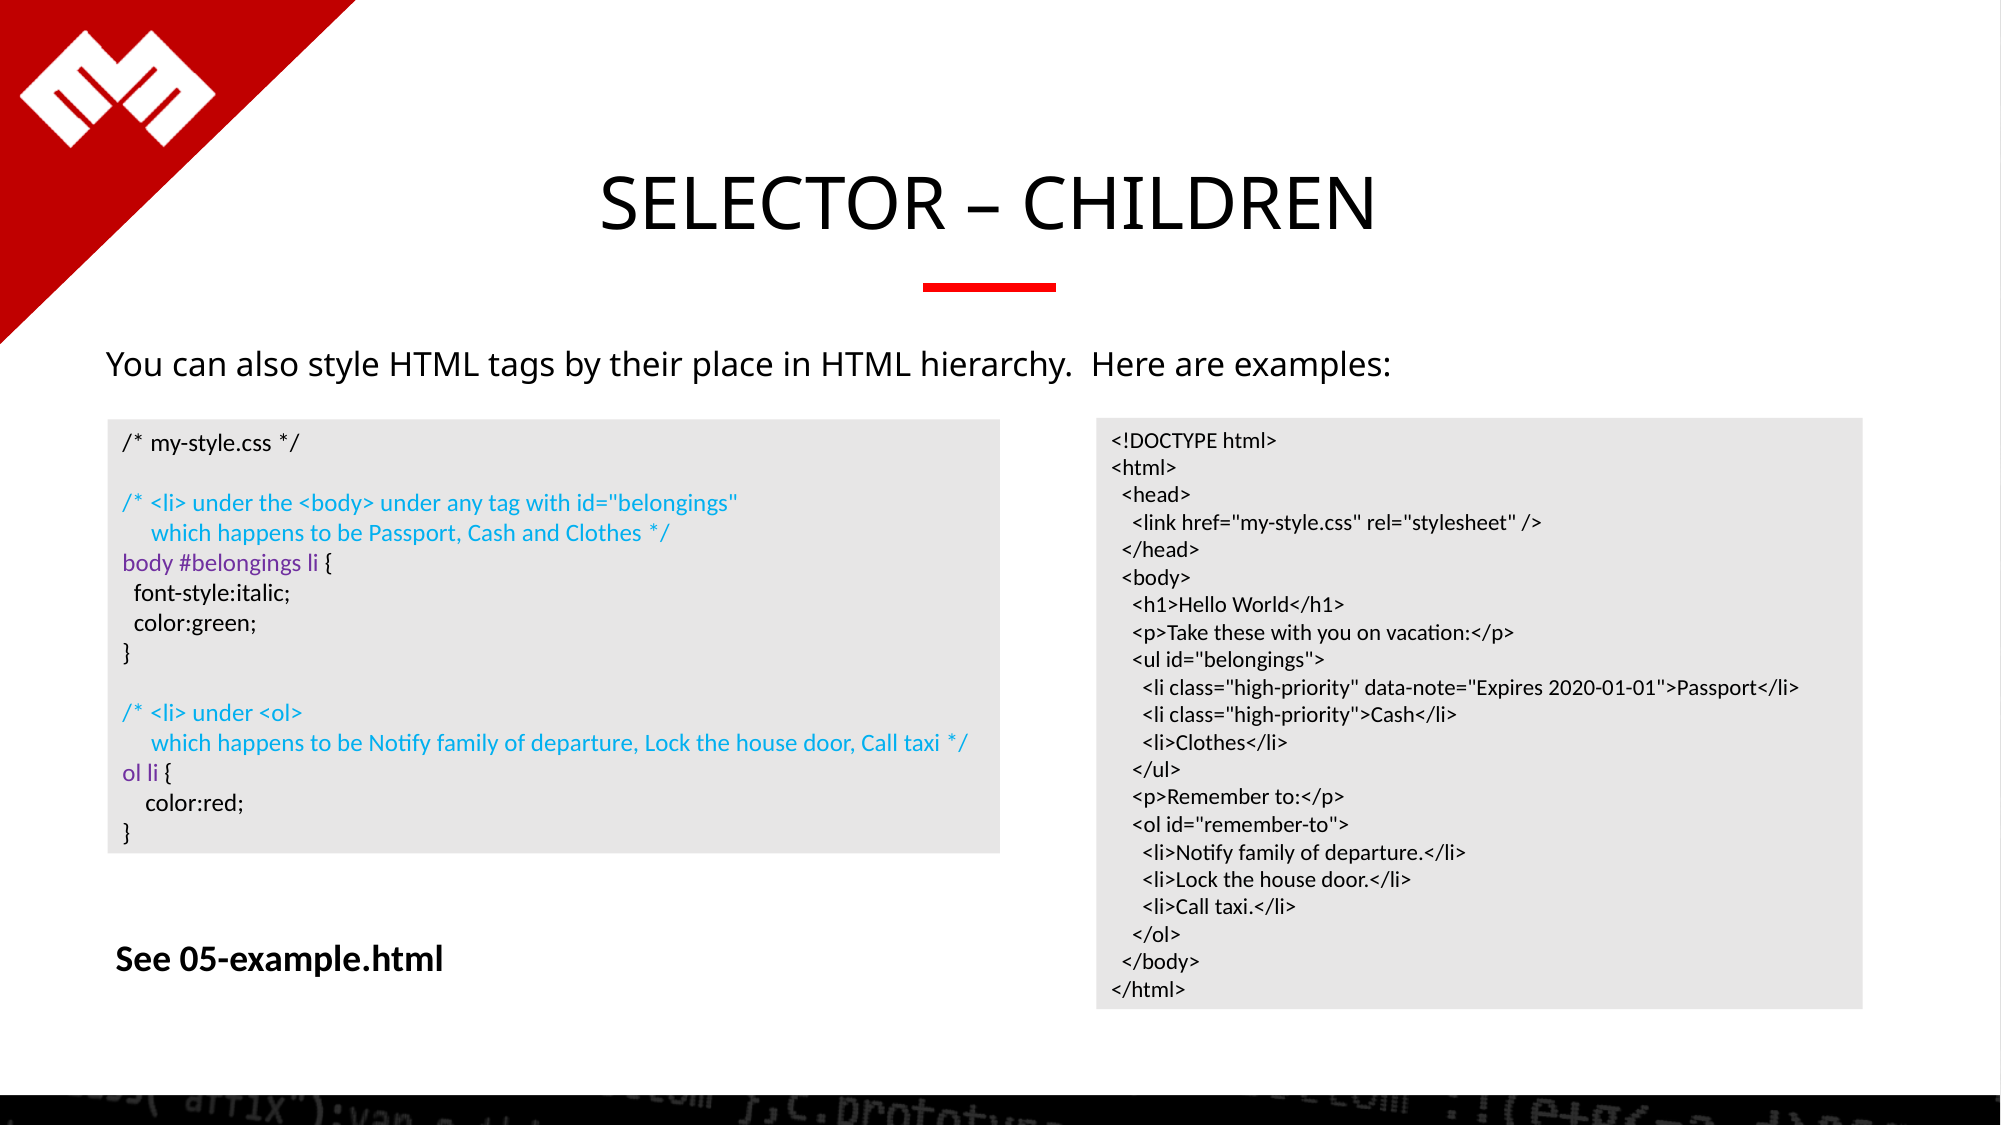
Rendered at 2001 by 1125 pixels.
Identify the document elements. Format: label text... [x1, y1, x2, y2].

picture [0, 0, 2001, 1125]
text_box You can also style HTML tags by their place in HTML hierarchy. Here are examples: [91, 336, 1843, 391]
text_box <!DOCTYPE html> <html> <head> <link href="my-style.css" rel="stylesheet" /> </head> <body> <h1>Hello World</h1> <p>Take these with you on vacation:</p> <ul id="belongings"> <li class="high-priority" data-note="Expires 2020-01-01">Passport</li> <li class="high-priority">Cash</li> <li>Clothes</li> </ul> <p>Remember to:</p> <ol id="remember-to"> <li>Notify family of departure.</li> <li>Lock the house door.</li> <li>Call taxi.</li> </ol> </body> </html> [1096, 417, 1863, 1010]
text_box SELECTOR – CHILDREN [286, 148, 1693, 252]
text_box See 05-example.html [100, 926, 460, 987]
picture [12, 29, 221, 152]
text_box /* my-style.css */ /* <li> under the <body> under any tag with id="belongings" which happens to be Passport, Cash and Clothes */ body #belongings li { font-style:italic; color:green; } /* <li> under <ol> which happens to be Notify family of departure, Lock the house door, Call taxi */ ol li { color:red; } [107, 419, 1000, 854]
text_box [923, 283, 1056, 292]
